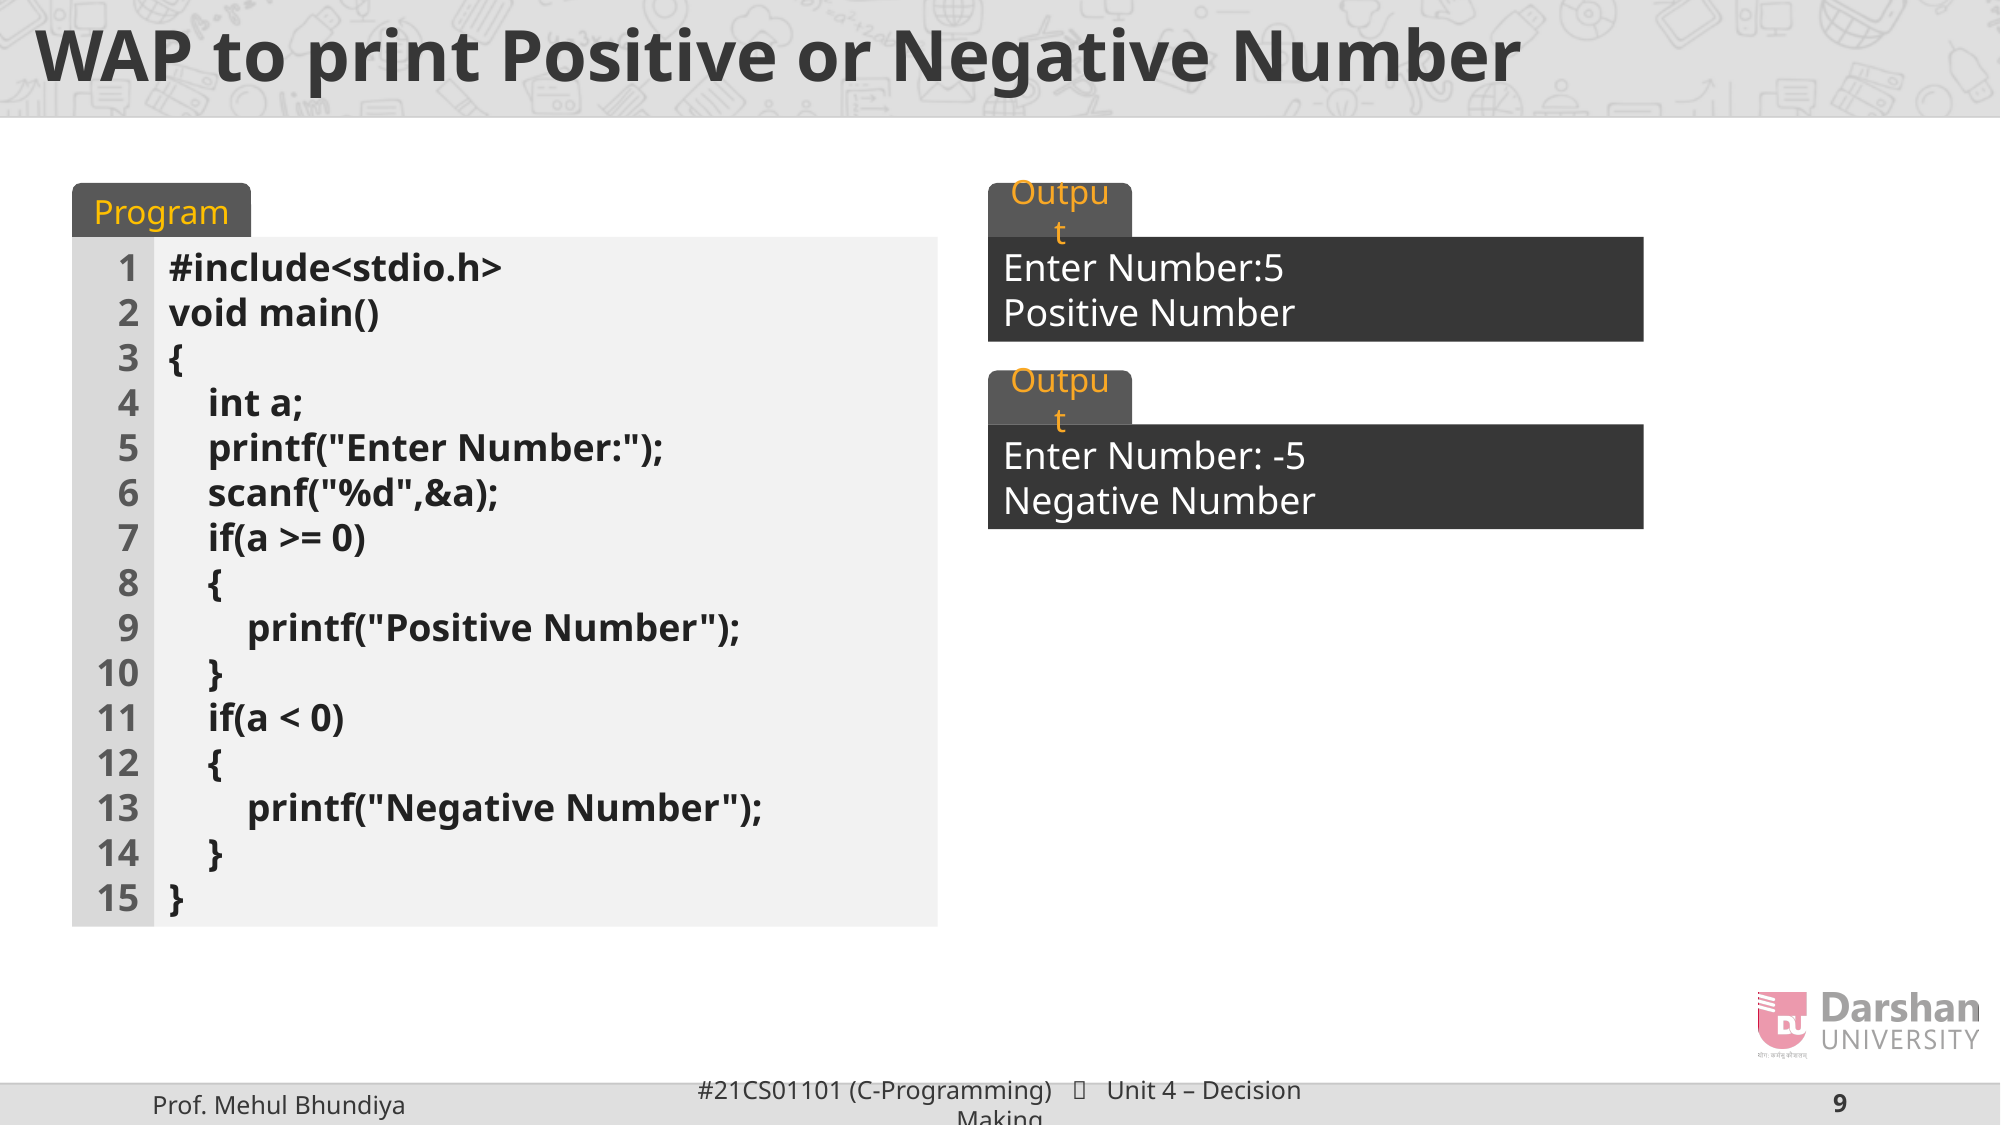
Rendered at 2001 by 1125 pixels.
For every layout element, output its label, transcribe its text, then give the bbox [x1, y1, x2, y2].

text_box 1 2 3 4 5 6 7 8 9 10 11 12 13 14 15 [72, 238, 155, 927]
text_box Program [71, 181, 253, 238]
text_box #include<stdio.h> void main() { int a; printf("Enter Number:"); scanf("%d",&a); if(a >= 0) { printf("Positive Number"); } if(a < 0) { printf("Negative Number"); } } [155, 236, 938, 927]
text_box Enter Number:5 Positive Number [988, 236, 1644, 342]
title WAP to print Positive or Negative Number [0, 0, 2000, 117]
text_box Output [987, 181, 1134, 238]
text_box Enter Number: -5 Negative Number [988, 424, 1644, 530]
text_box Output [987, 369, 1134, 426]
